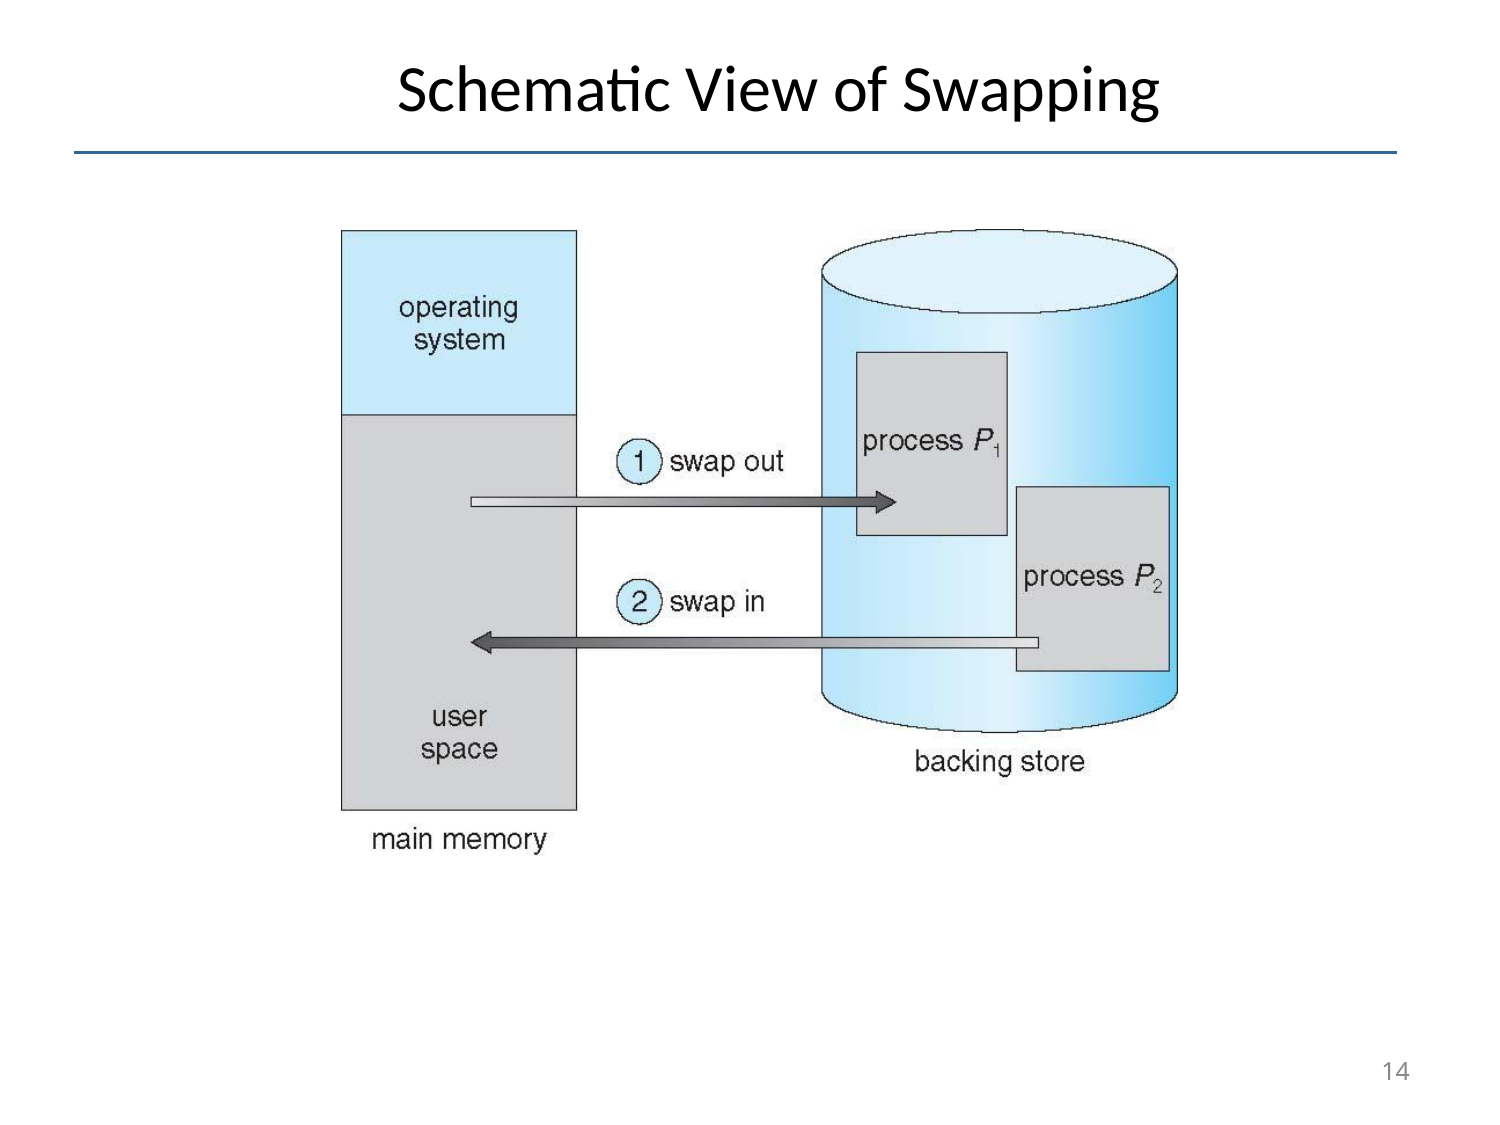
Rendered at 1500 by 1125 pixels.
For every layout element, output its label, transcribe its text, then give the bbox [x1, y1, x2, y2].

slide_number 14 [1074, 1042, 1425, 1103]
picture [341, 229, 1179, 856]
title Schematic View of Swapping [134, 37, 1425, 133]
